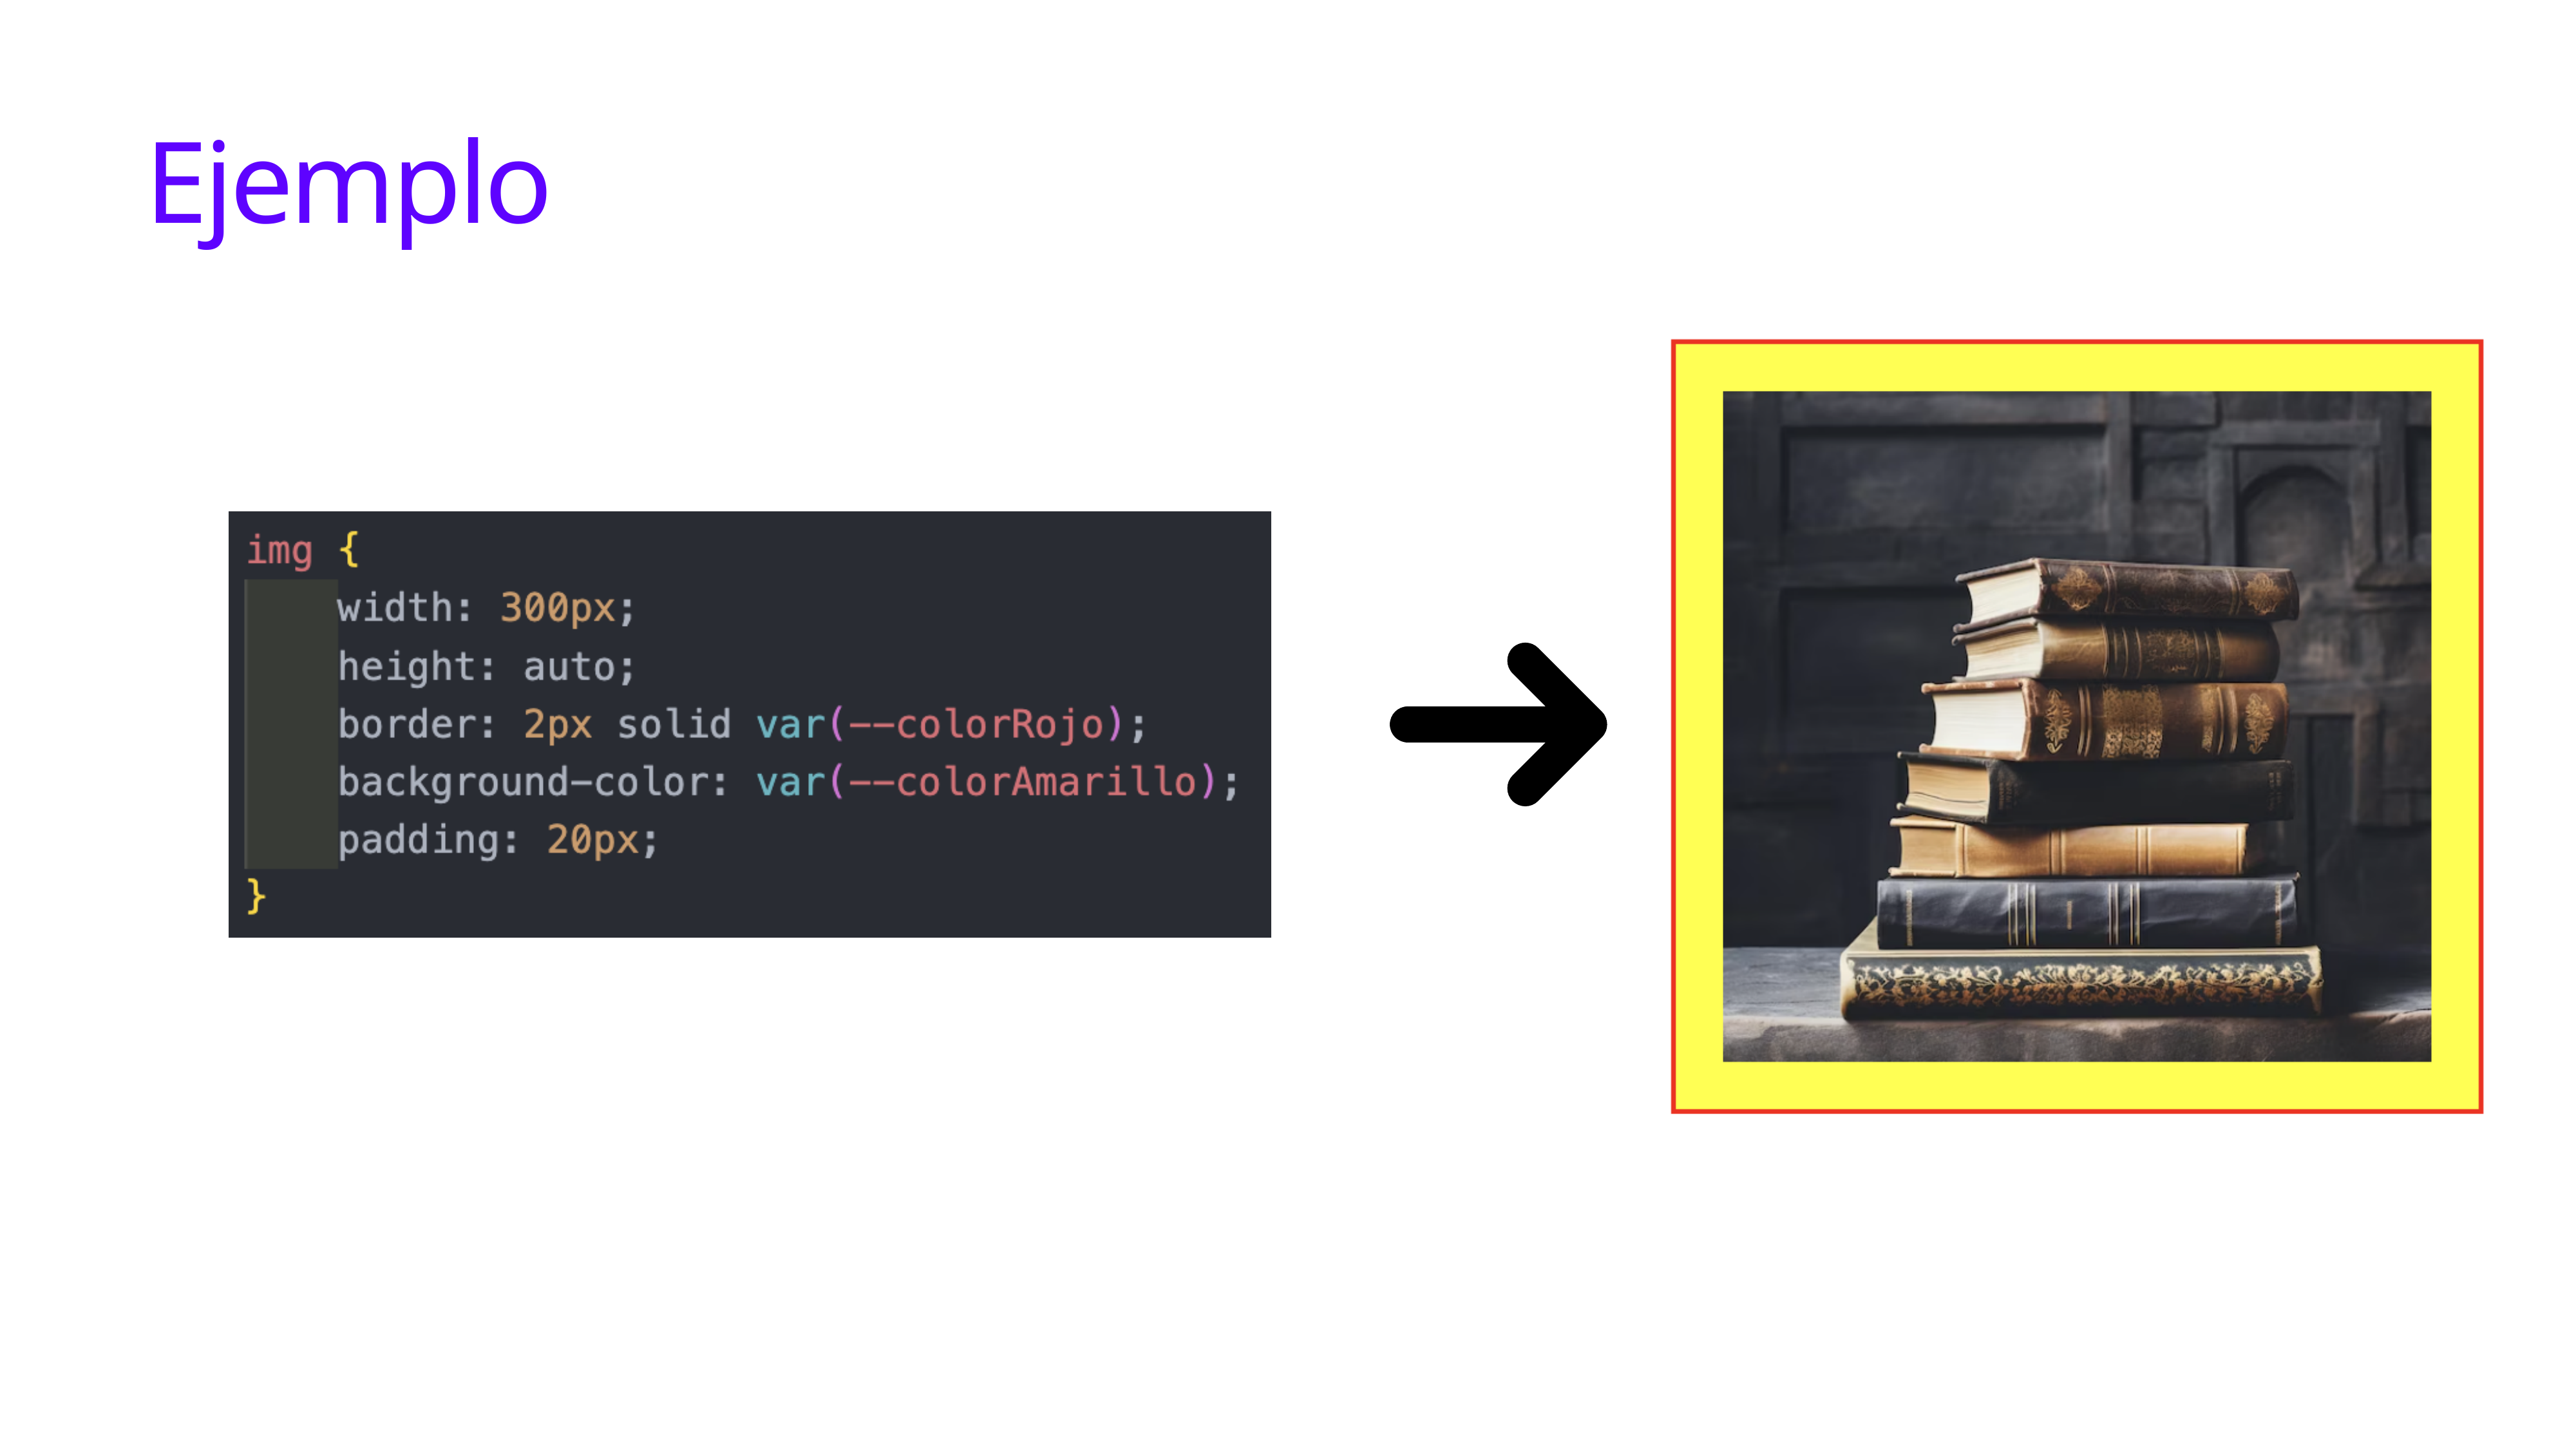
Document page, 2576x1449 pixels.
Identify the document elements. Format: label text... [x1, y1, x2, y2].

text_box [1390, 642, 1607, 807]
title Ejemplo [0, 86, 859, 251]
picture [229, 511, 1271, 938]
picture [1660, 328, 2503, 1121]
